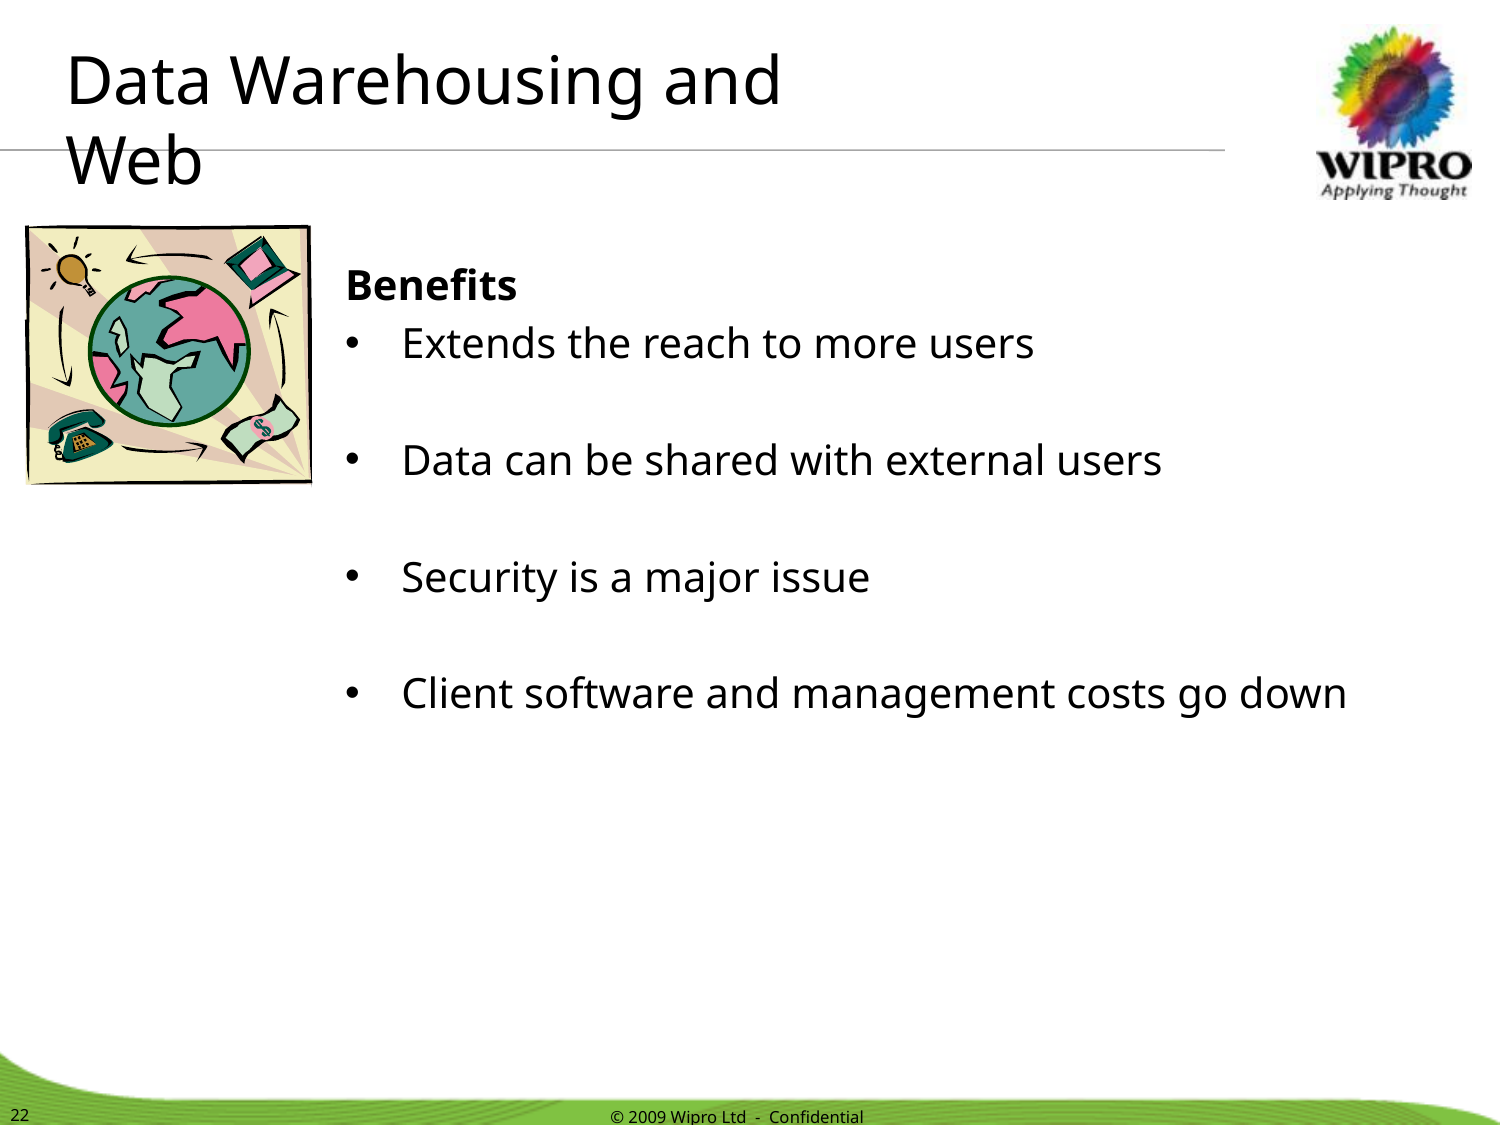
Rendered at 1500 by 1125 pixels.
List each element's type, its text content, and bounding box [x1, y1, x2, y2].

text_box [24, 224, 313, 488]
text_box Benefits Extends the reach to more users Data can be shared with external users Security is a major issue Client software and management costs go down [329, 251, 1416, 810]
text_box Data Warehousing and Web [50, 30, 917, 126]
picture [1316, 24, 1472, 200]
picture [0, 1037, 1500, 1125]
